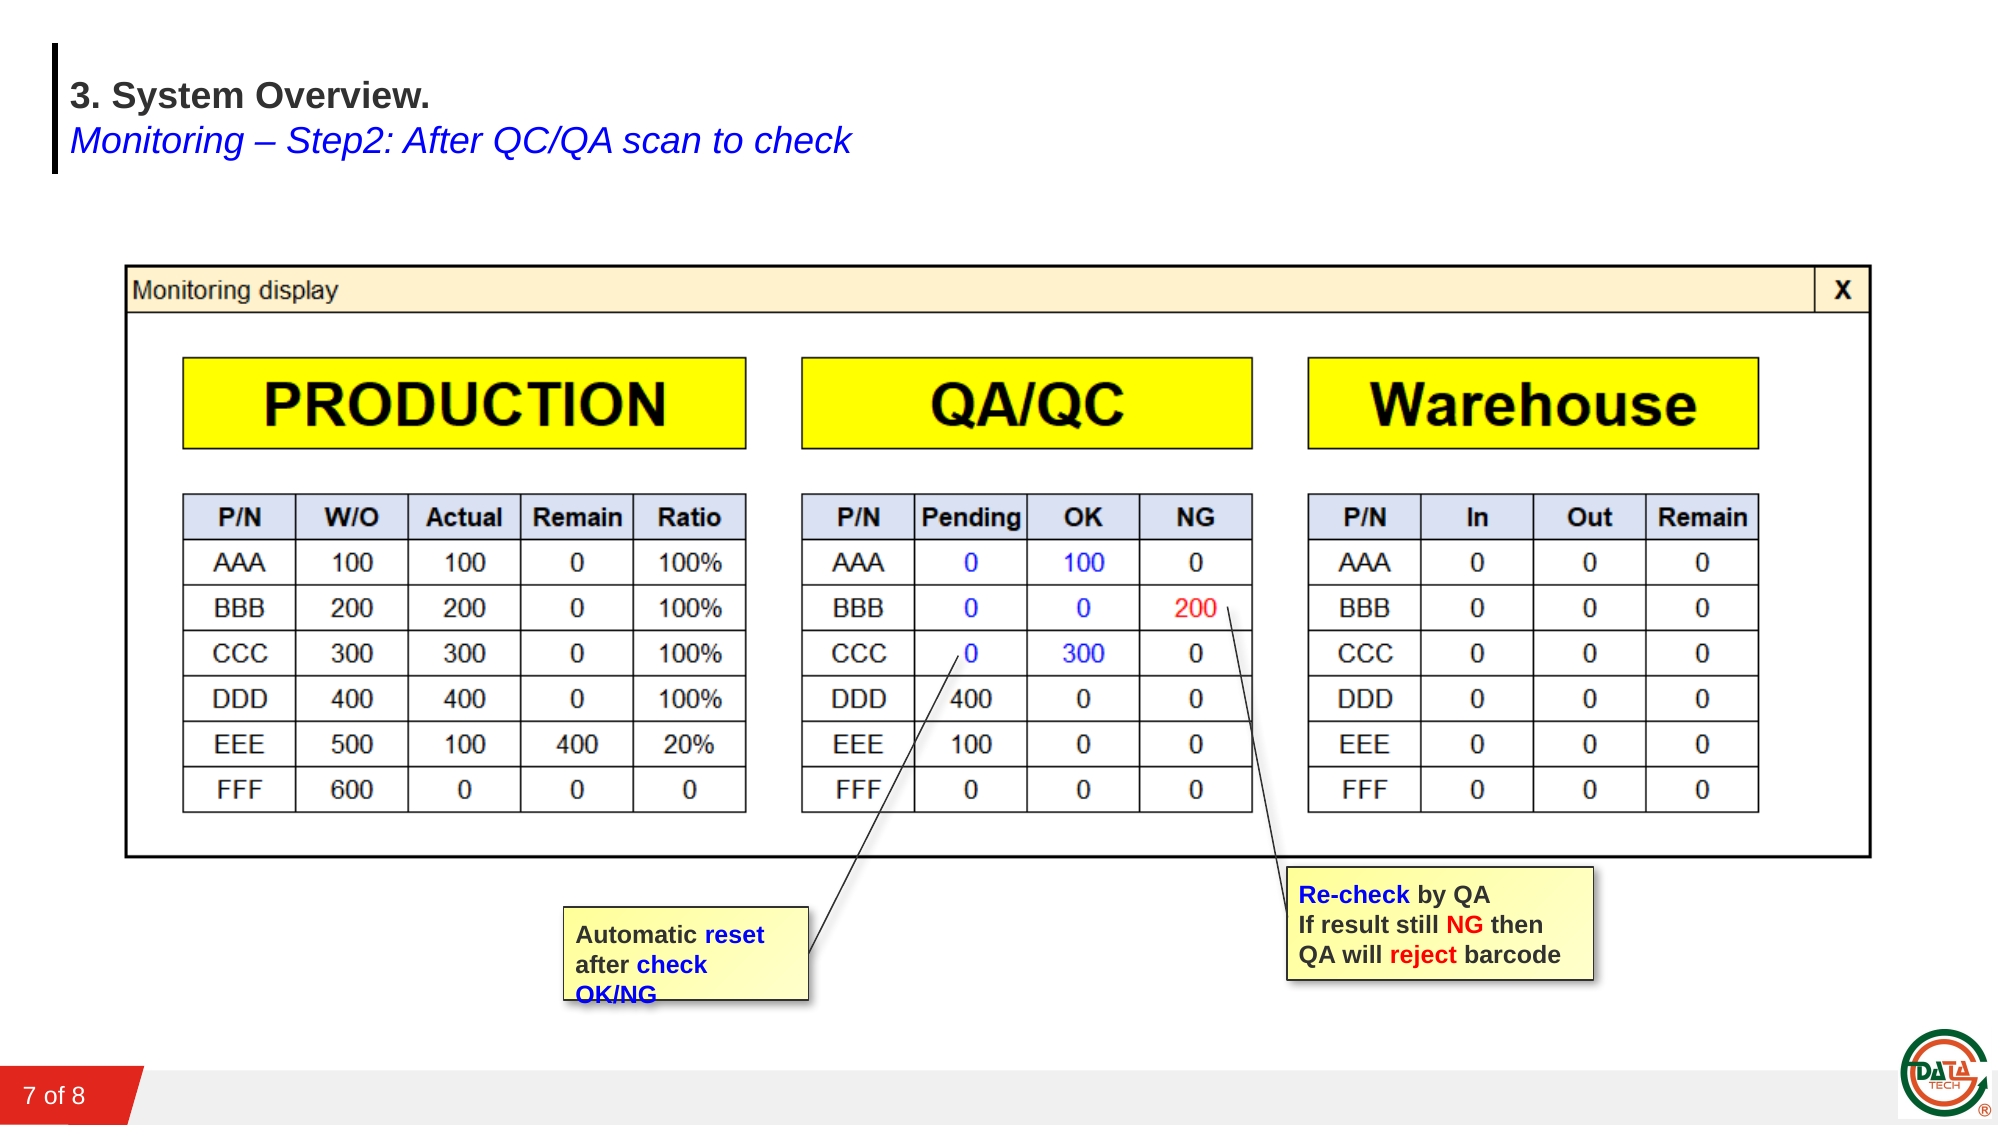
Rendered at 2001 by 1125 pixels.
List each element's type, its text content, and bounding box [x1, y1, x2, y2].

picture [116, 257, 1883, 868]
text_box Re-check by QA If result still NG then QA will reject barcode [1278, 879, 1596, 982]
text_box Automatic reset after check OK/NG [562, 879, 849, 1002]
picture [1898, 1027, 1992, 1119]
list 3. System Overview. Monitoring – Step2: After QC/QA scan to check [54, 63, 1835, 180]
text_box [46, 60, 1128, 157]
